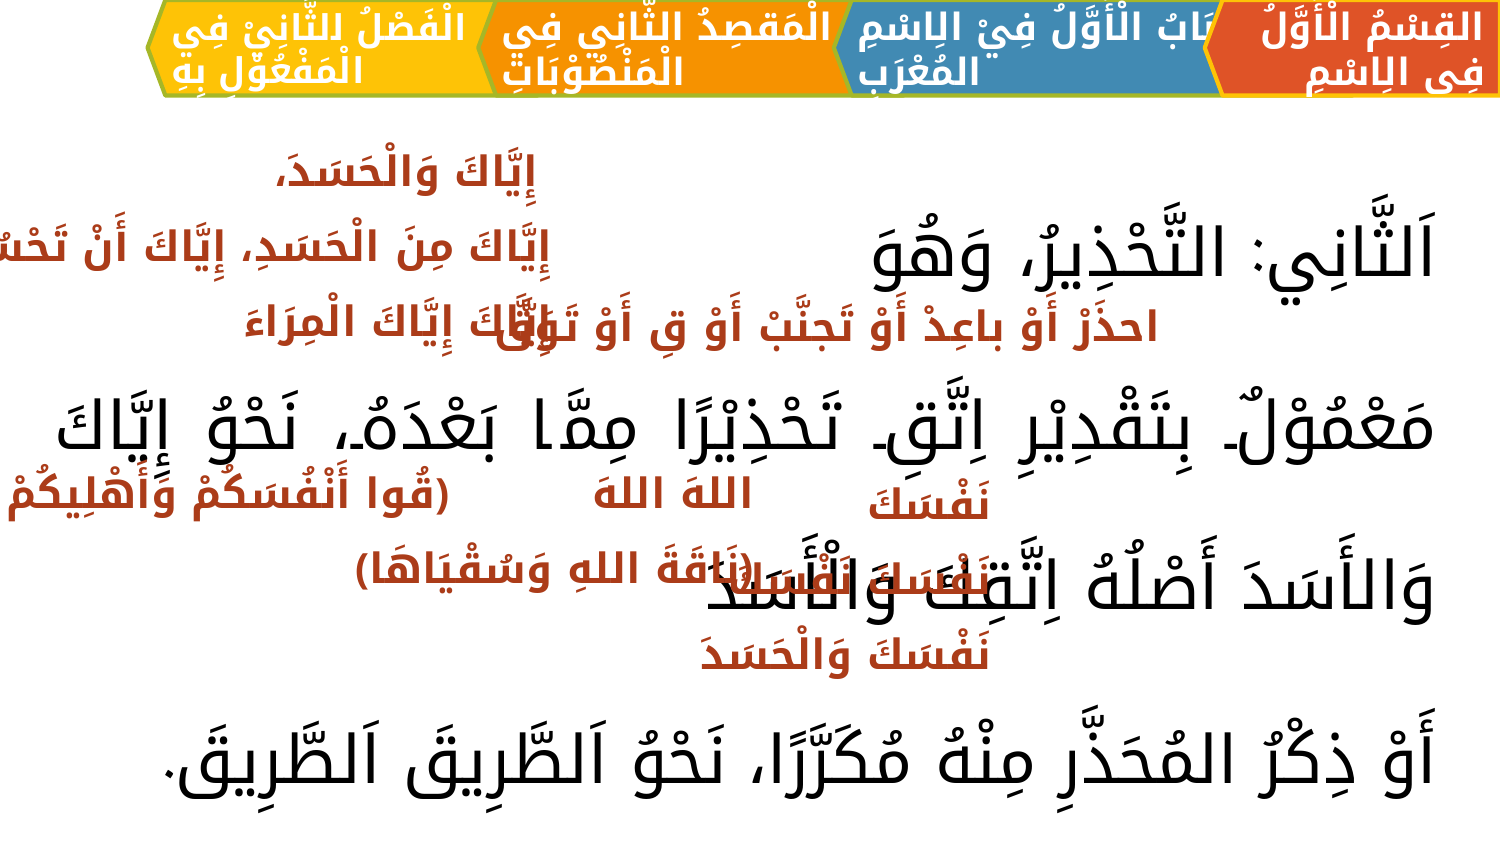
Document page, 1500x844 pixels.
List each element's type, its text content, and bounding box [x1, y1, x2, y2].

text_box الْفَصْلُ الثَّانِيْ فِي الْمَفْعُوْلِ بِهِ [145, 0, 495, 98]
list اَلثَّانِي: التَّحْذِيرُ، وَهُوَ مَعْمُوْلٌ بِتَقْدِيْرِ اِتَّقِ تَحْذِيْرًا مِمَّا بَعْدَهُ، نَحْوُ إِيَّاكَ وَالأَسَدَ أَصْلُهُ اِتَّقِكَ وَالْأَسَدَ أَوْ ذِكْرُ المُحَذَّرِ مِنْهُ مُكَرَّرًا، نَحْوُ اَلطَّرِيقَ اَلطَّرِيقَ. [29, 102, 1471, 824]
text_box احذَرْ أَوْ باعِدْ أَوْ تَجنَّبْ أَوْ قِ أَوْ تَوَقَّ [479, 291, 1175, 357]
text_box الْمَقصِدُ الثَّانِي فِي الْمَنْصُوْبَاتِ [476, 0, 850, 98]
text_box ﴿قُوا أَنْفُسَكُمْ وَأَهْلِيكُمْ نَارًا﴾ [0, 434, 464, 525]
text_box القِسْمُ الْأَوَّلُ فِي الِاسْمِ [1202, 0, 1500, 98]
text_box اَلبَابُ الْأَوَّلُ فِيْ الِاسْمِ المُعْرَبِ [831, 0, 1221, 98]
text_box نَفْسَكَ نَفْسَكَ نَفْسَكَ نَفْسَكَ وَالْحَسَدَ [685, 445, 1007, 686]
text_box اللهَ اللهَ ﴿نَاقَةَ اللهِ وَسُقْيَاهَا﴾ [340, 434, 769, 600]
text_box إِيَّاكَ وَالْحَسَدَ، إِيَّاكَ مِنَ الْحَسَدِ، إِيَّاكَ أَنْ تَحْسُدَ، إِيَّاكَ إِيَّاكَ الْمِرَاءَ [0, 112, 568, 352]
